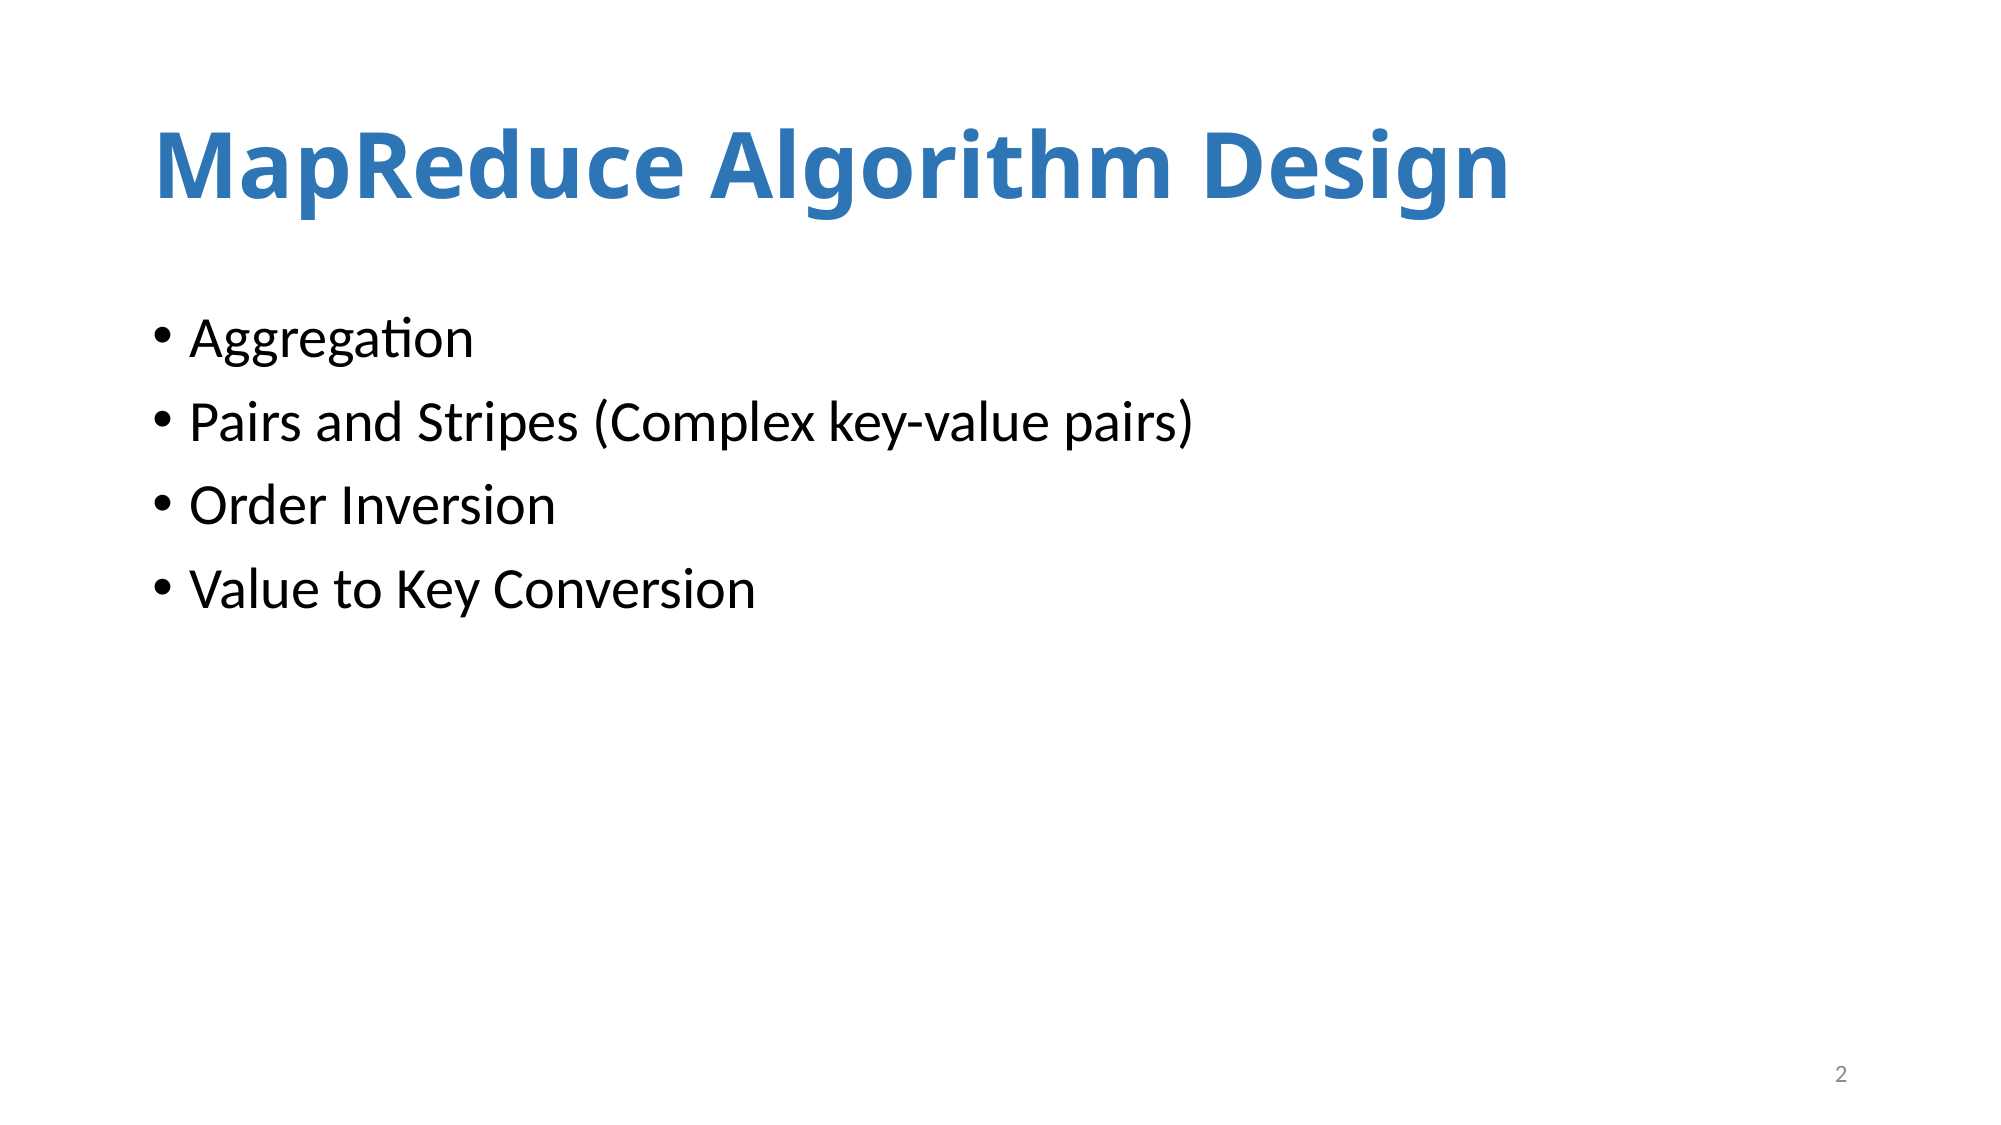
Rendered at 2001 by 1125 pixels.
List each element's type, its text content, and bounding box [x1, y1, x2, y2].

slide_number 2 [1412, 1042, 1863, 1103]
title MapReduce Algorithm Design [137, 59, 1863, 278]
list Aggregation Pairs and Stripes (Complex key-value pairs) Order Inversion Value to Key Conversion [137, 299, 1863, 1014]
